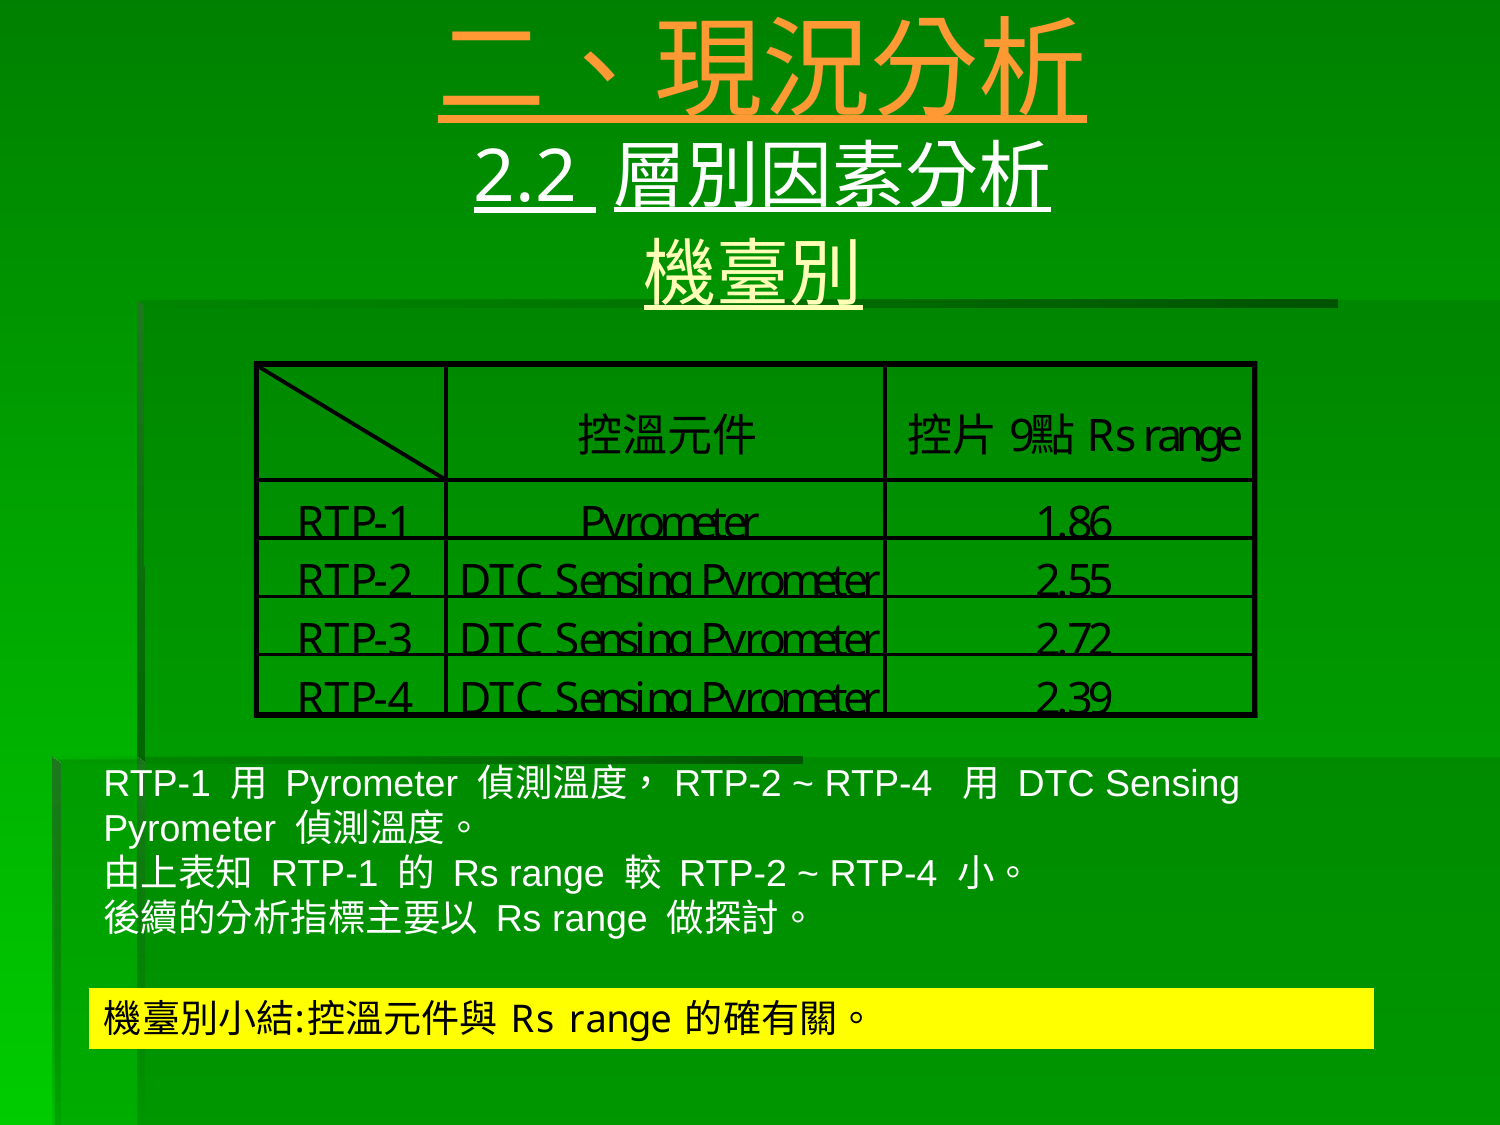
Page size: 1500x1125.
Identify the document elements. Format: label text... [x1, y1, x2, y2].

text_box RTP-1 用 Pyrometer 偵測溫度，RTP-2 ~ RTP-4 用 DTC Sensing Pyrometer 偵測溫度。 由上表知 RTP-1 的 Rs range 較 RTP-2 ~ RTP-4 小。 後續的分析指標主要以 Rs range 做探討。 [88, 751, 1436, 947]
picture [88, 987, 1377, 1052]
title 二、現況分析 2.2 層別因素分析 機臺別 [75, 40, 1451, 275]
picture [253, 361, 1258, 718]
